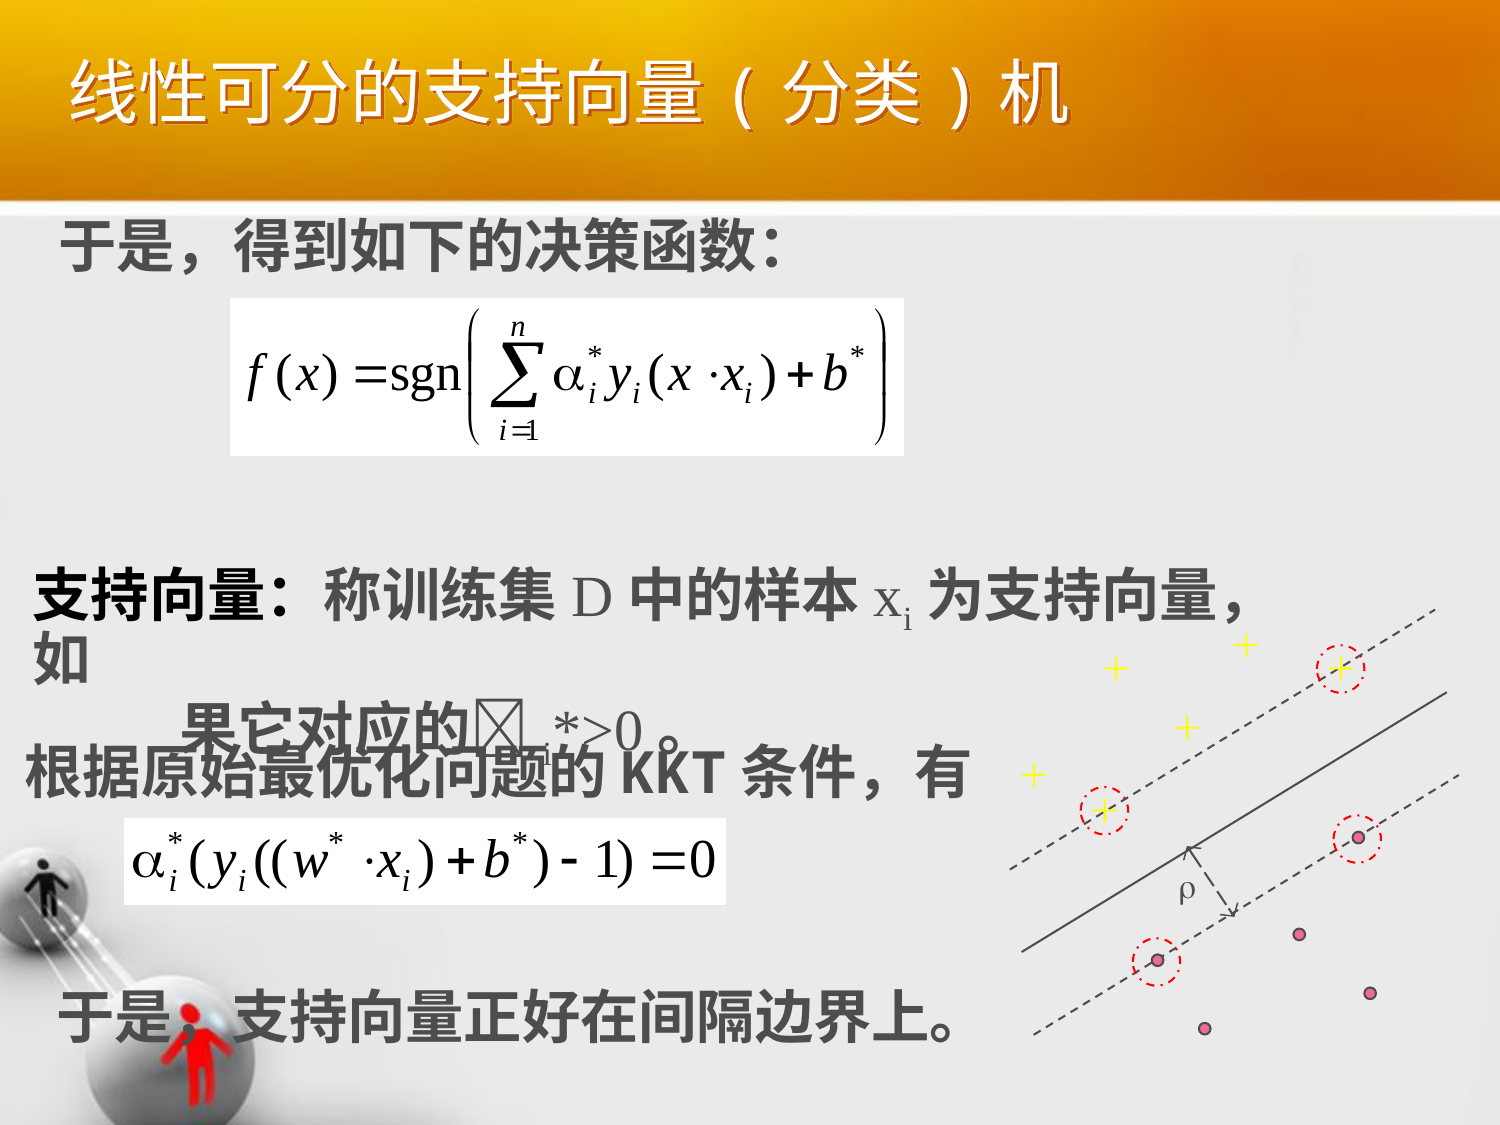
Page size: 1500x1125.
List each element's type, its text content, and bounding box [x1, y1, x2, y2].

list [229, 297, 904, 457]
text_box 根据原始最优化问题的KKT条件，有 [9, 727, 988, 813]
text_box 于是，得到如下的决策函数： [43, 202, 831, 287]
text_box 于是，支持向量正好在间隔边界上。 [41, 980, 1028, 1059]
text_box 支持向量：称训练集D中的样本xi为支持向量，如 果它对应的i*>0。 [17, 551, 1346, 773]
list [123, 817, 727, 906]
title 线性可分的支持向量(分类)机 [50, 40, 1108, 140]
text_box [1009, 609, 1459, 1036]
picture [0, 0, 1500, 1125]
